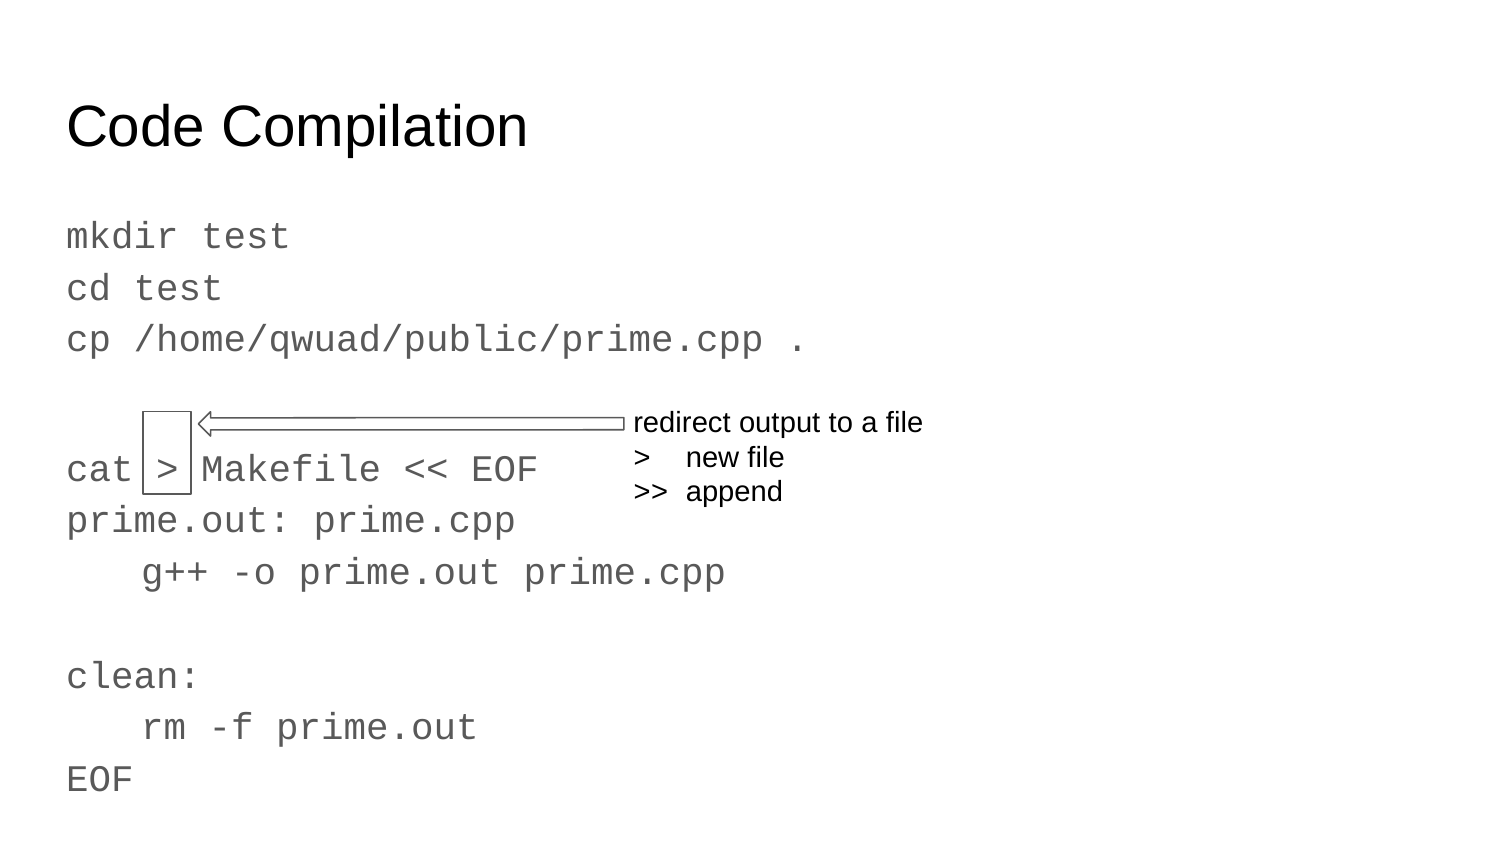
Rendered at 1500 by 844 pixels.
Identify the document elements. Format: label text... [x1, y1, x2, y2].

title Code Compilation [51, 72, 1449, 167]
list cat > Makefile << EOF prime.out: prime.cpp g++ -o prime.out prime.cpp clean: rm -f prime.out EOF [51, 421, 1449, 812]
list mkdir test cd test cp /home/qwuad/public/prime.cpp . [51, 189, 1449, 390]
text_box [198, 411, 618, 437]
text_box redirect output to a file > new file >> append [618, 387, 946, 500]
text_box [142, 411, 191, 495]
